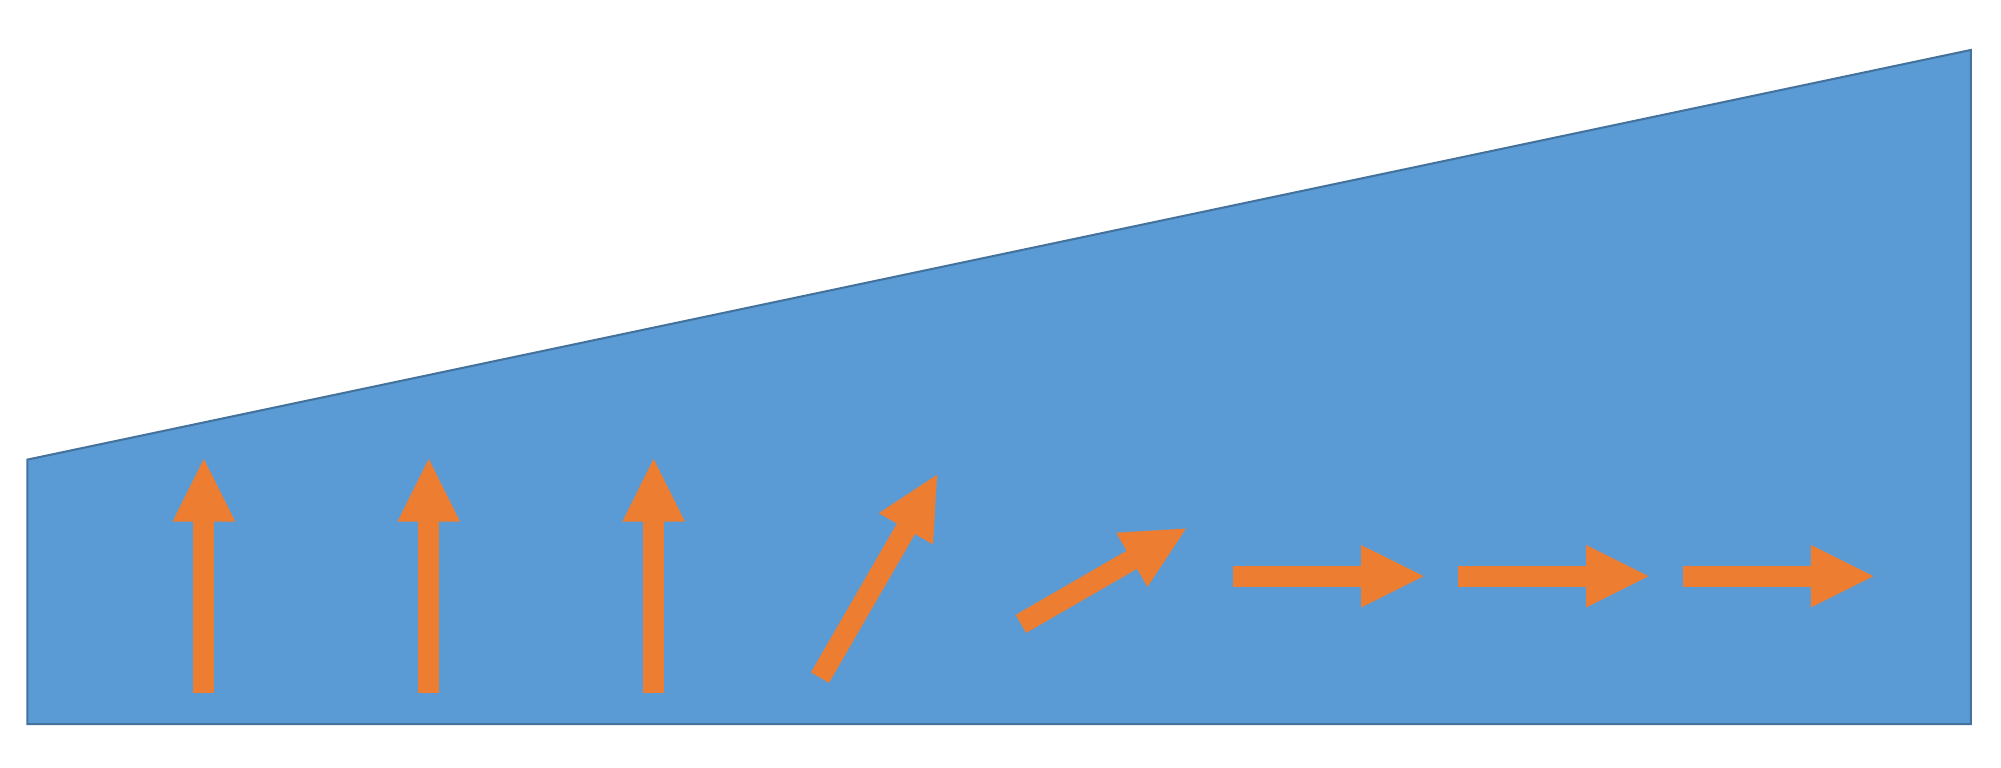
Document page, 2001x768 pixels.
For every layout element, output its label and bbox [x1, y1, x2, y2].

text_box [27, 49, 1971, 725]
